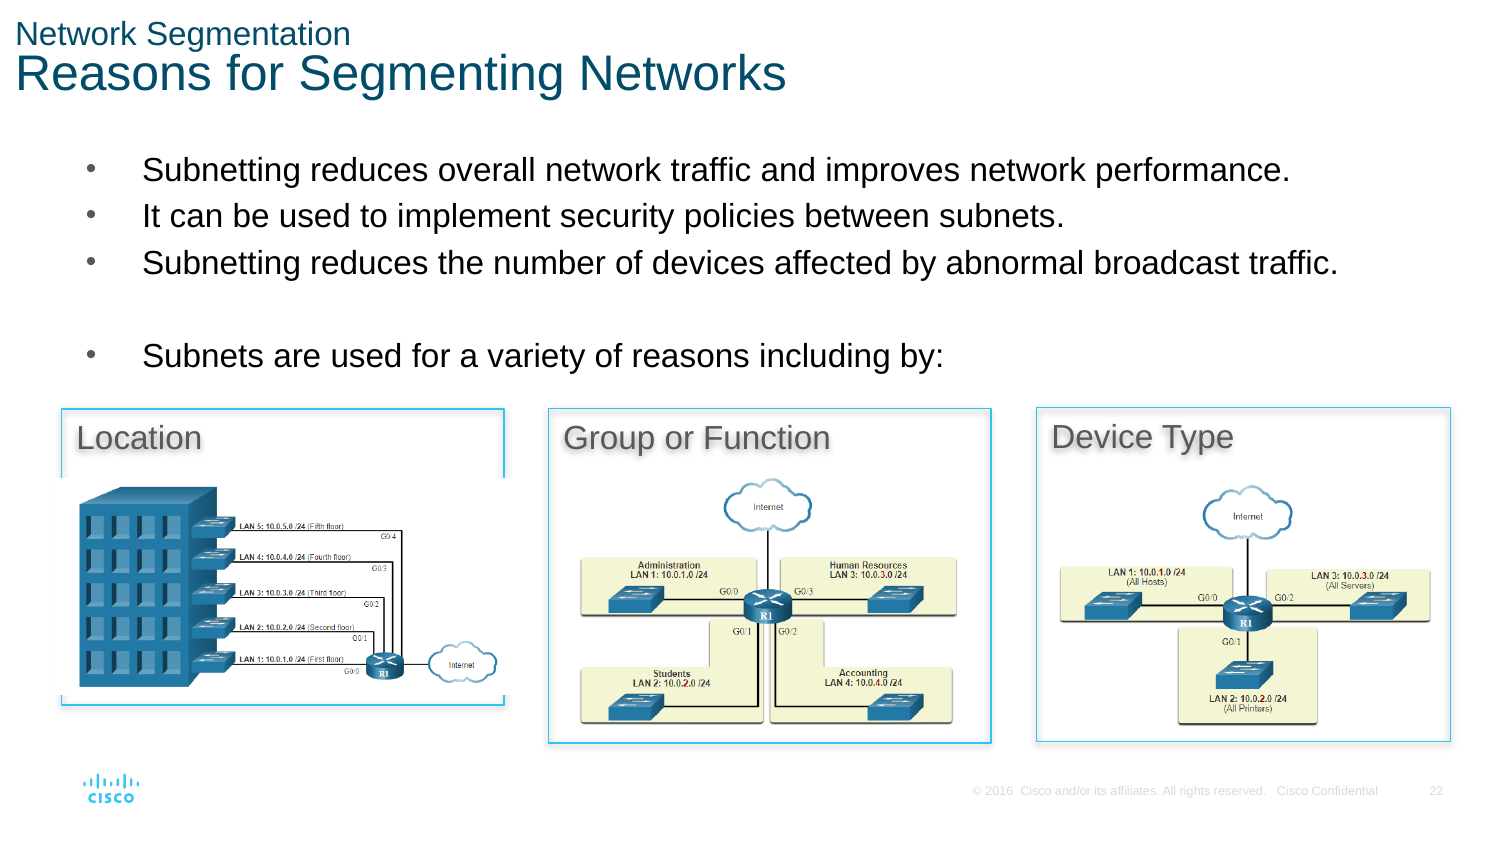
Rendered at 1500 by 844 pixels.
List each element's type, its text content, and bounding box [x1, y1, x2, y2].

picture [1046, 475, 1437, 734]
picture [55, 477, 514, 695]
text_box Group or Function [548, 408, 992, 744]
text_box Location [61, 408, 505, 476]
picture [573, 471, 964, 731]
text_box Device Type [1036, 407, 1451, 742]
title Network Segmentation Reasons for Segmenting Networks [0, 0, 1369, 121]
list Subnetting reduces overall network traffic and improves network performance. It can be used to implement security policies between subnets. Subnetting reduces the number of devices affected by abnormal broadcast traffic. Subnets are used for a variety of reasons including by: [70, 140, 1430, 395]
